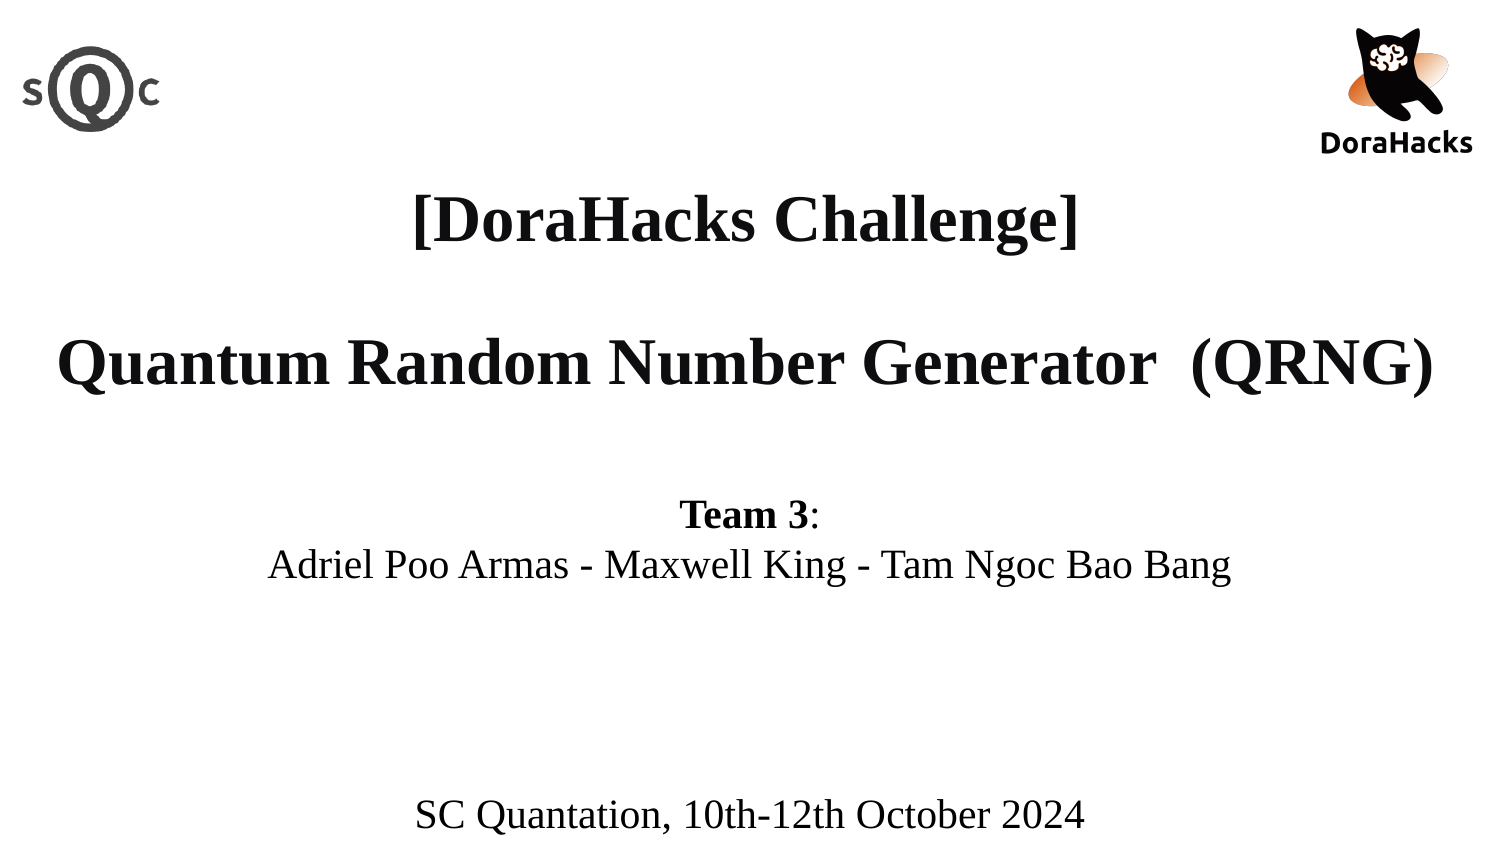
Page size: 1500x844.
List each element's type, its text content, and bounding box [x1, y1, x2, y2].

subtitle Team 3: Adriel Poo Armas - Maxwell King - Tam Ngoc Bao Bang SC Quantation, 10th-12th October 2024 [51, 421, 1449, 844]
picture [0, 37, 180, 143]
title [DoraHacks Challenge] Quantum Random Number Generator (QRNG) [20, 170, 1473, 376]
picture [1321, 26, 1473, 154]
